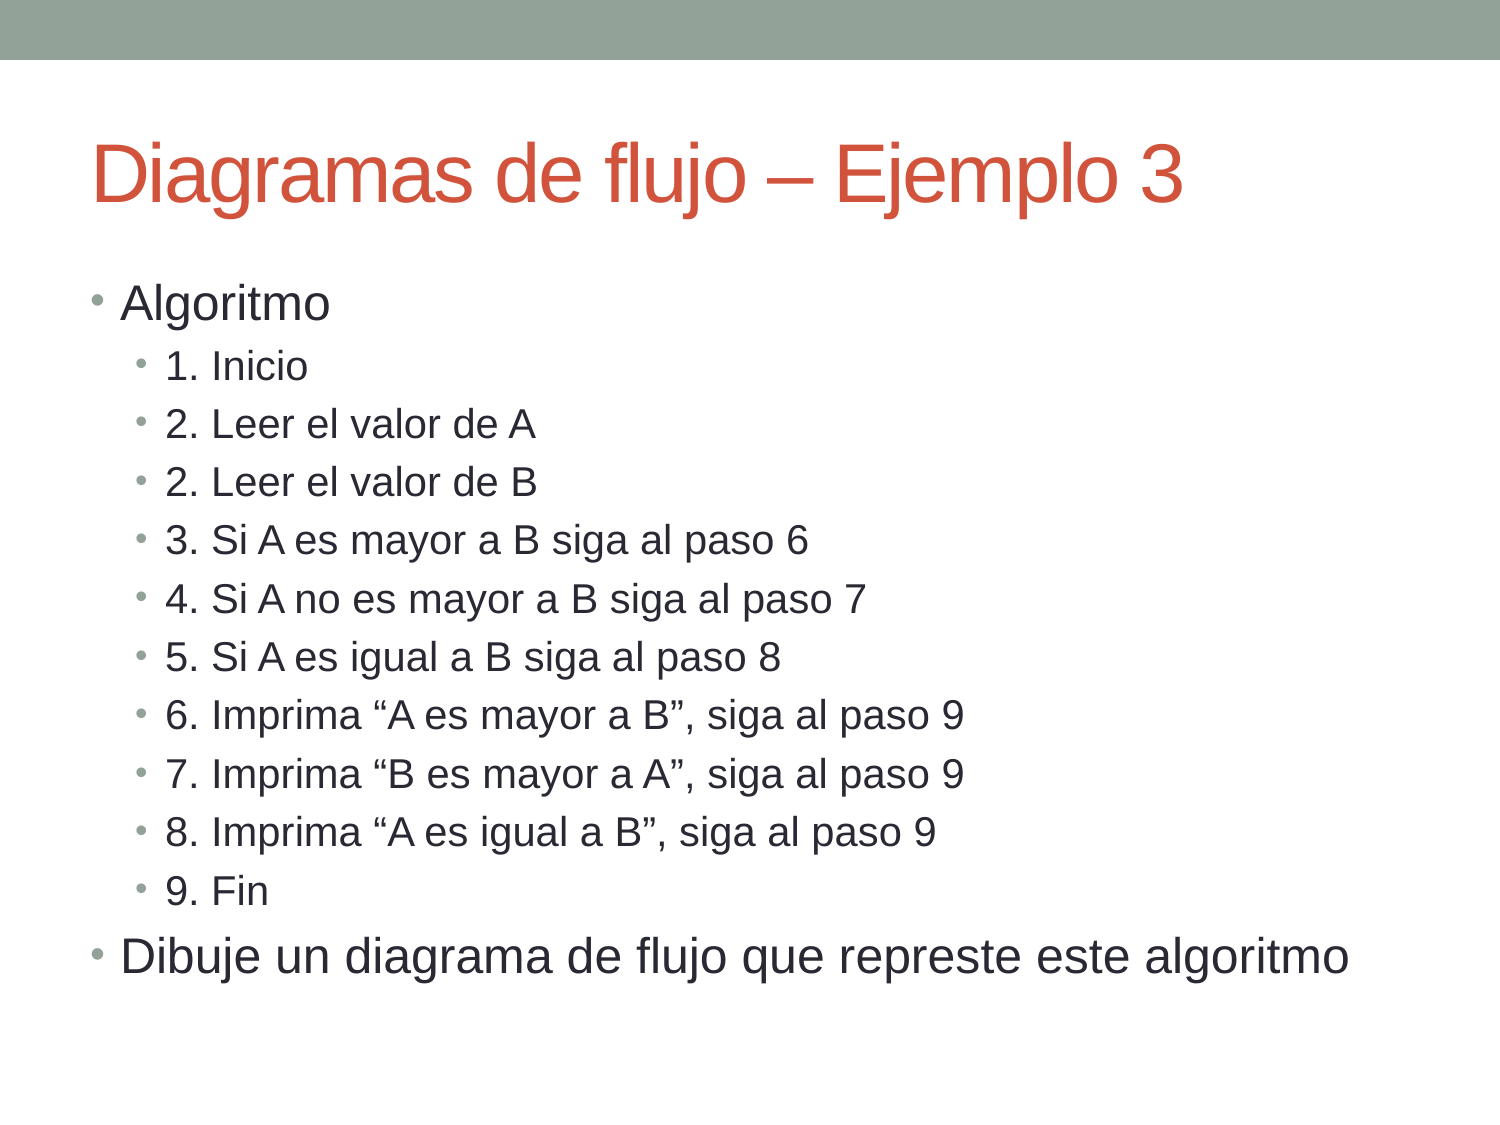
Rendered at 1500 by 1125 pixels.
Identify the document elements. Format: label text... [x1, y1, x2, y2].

list Algoritmo 1. Inicio 2. Leer el valor de A 2. Leer el valor de B 3. Si A es mayor a B siga al paso 6 4. Si A no es mayor a B siga al paso 7 5. Si A es igual a B siga al paso 8 6. Imprima “A es mayor a B”, siga al paso 9 7. Imprima “B es mayor a A”, siga al paso 9 8. Imprima “A es igual a B”, siga al paso 9 9. Fin Dibuje un diagrama de flujo que represte este algoritmo [75, 262, 1425, 1063]
title Diagramas de flujo – Ejemplo 3 [75, 87, 1425, 250]
